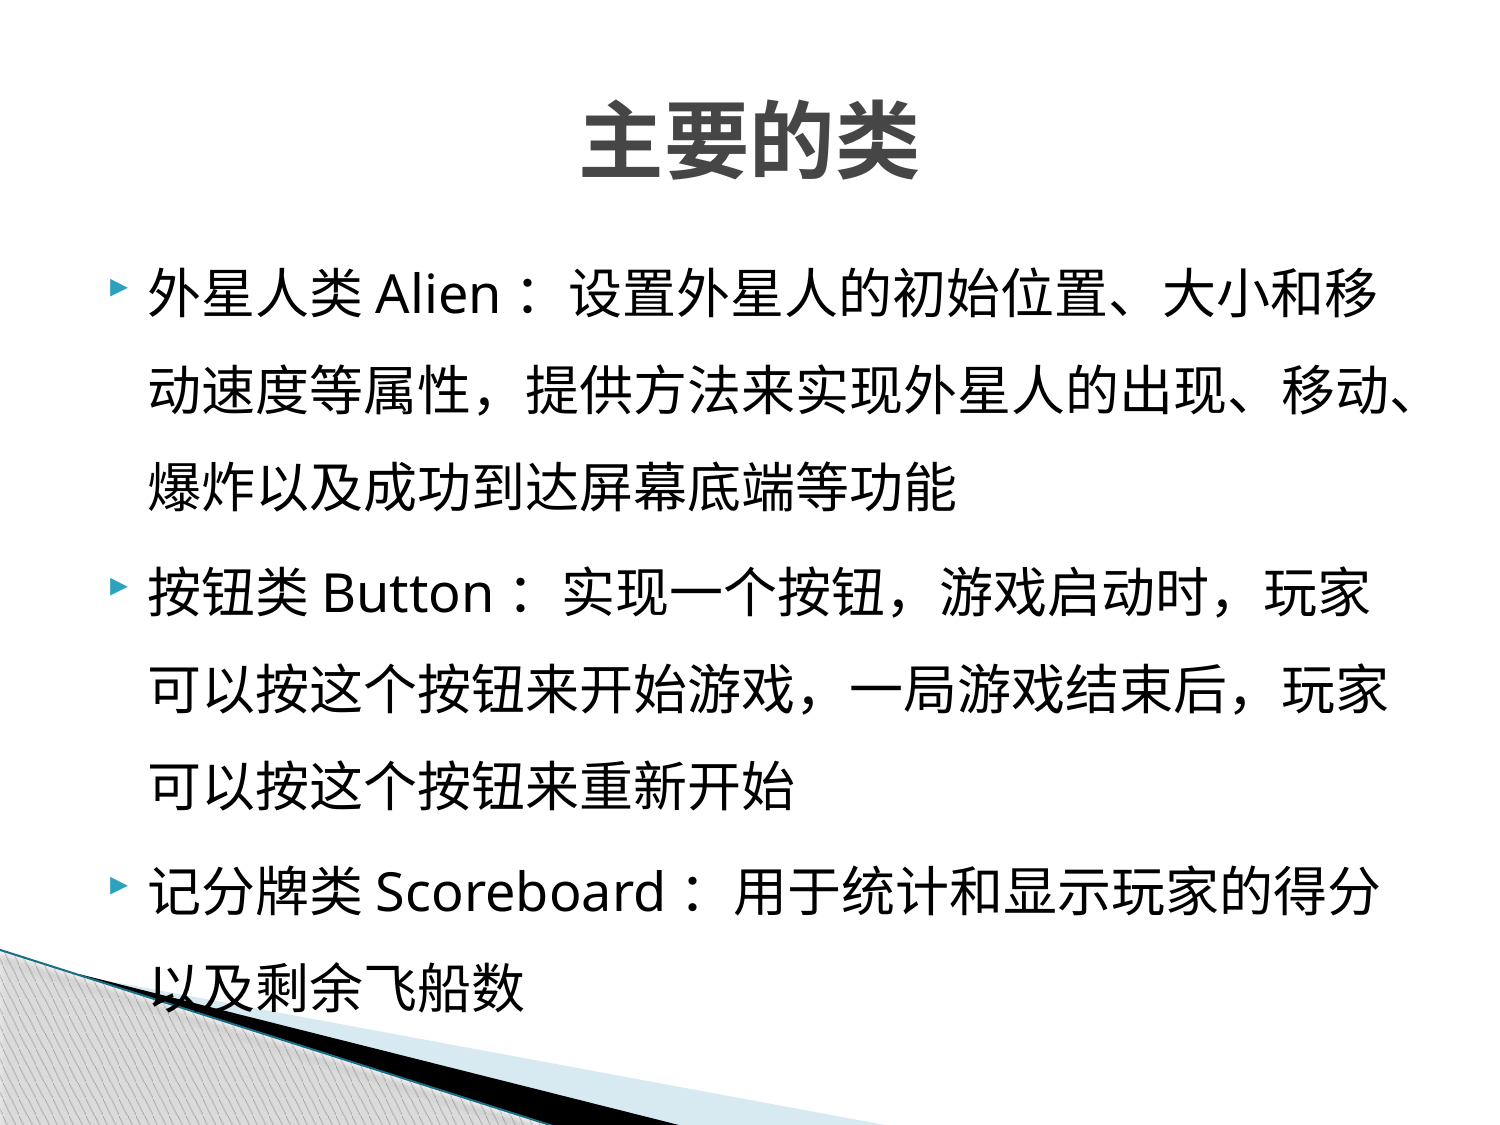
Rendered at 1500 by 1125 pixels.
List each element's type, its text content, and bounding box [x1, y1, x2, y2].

title 主要的类 [75, 45, 1425, 233]
list 外星人类Alien：设置外星人的初始位置、大小和移动速度等属性，提供方法来实现外星人的出现、移动、爆炸以及成功到达屏幕底端等功能 按钮类Button：实现一个按钮，游戏启动时，玩家可以按这个按钮来开始游戏，一局游戏结束后，玩家可以按这个按钮来重新开始 记分牌类Scoreboard：用于统计和显示玩家的得分以及剩余飞船数 [75, 233, 1425, 1035]
